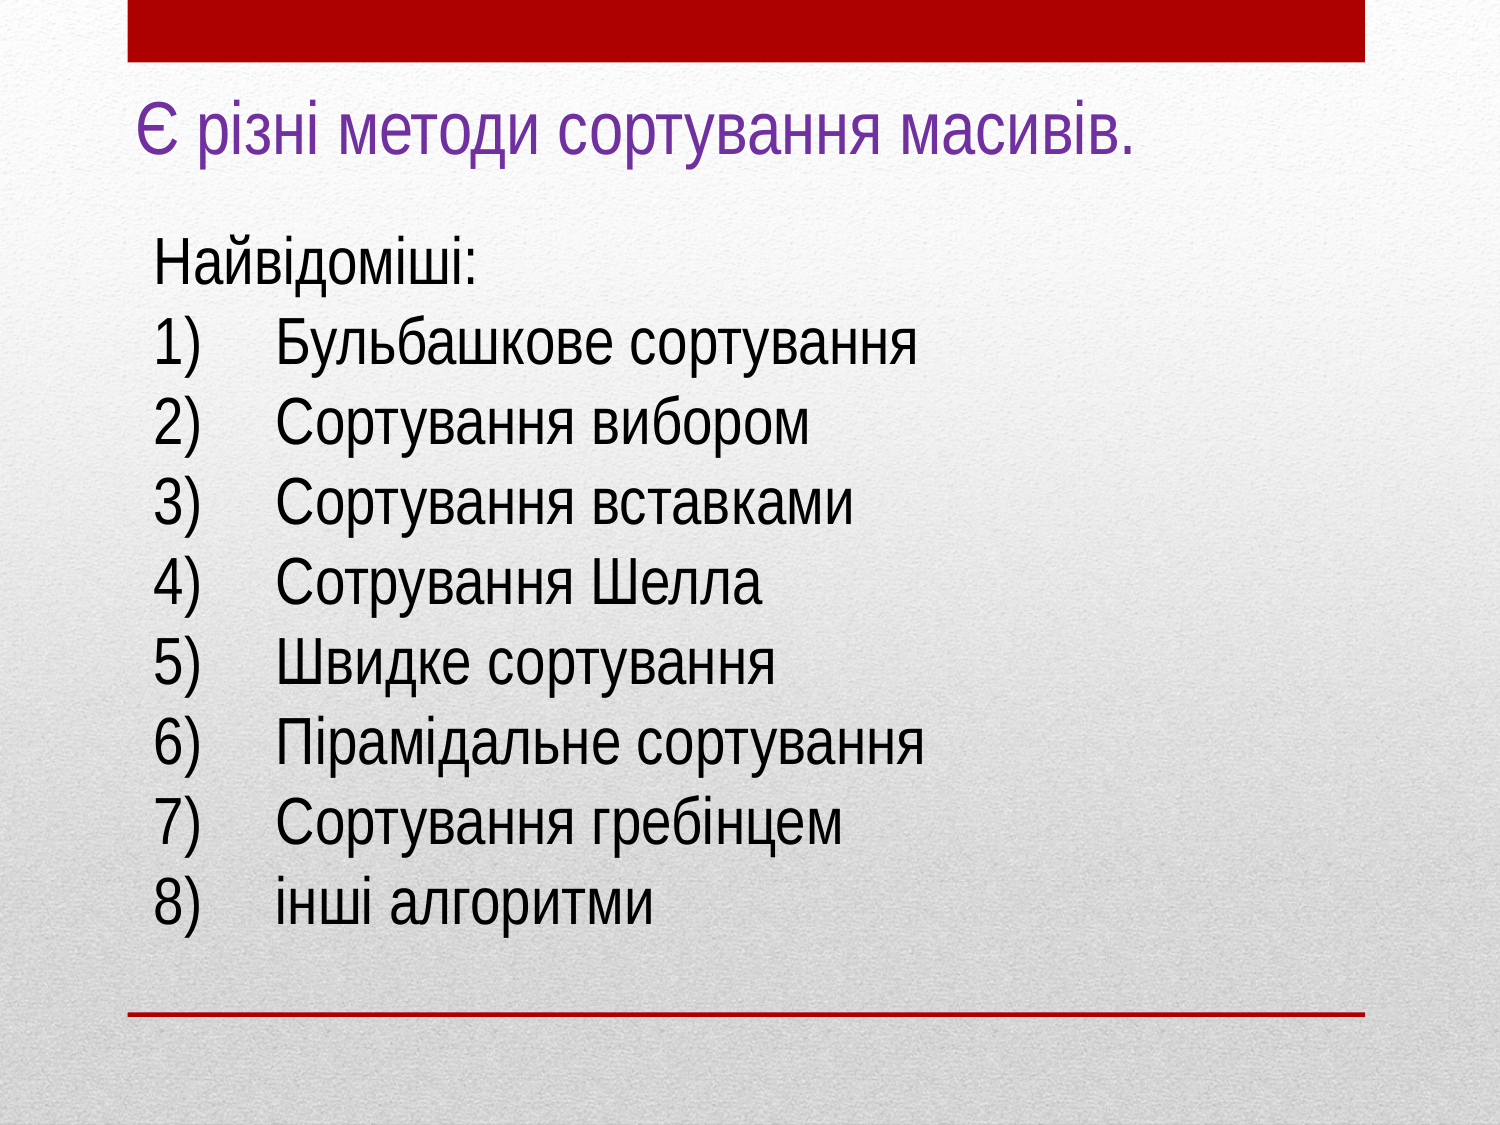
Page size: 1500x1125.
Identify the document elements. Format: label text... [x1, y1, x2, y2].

text_box Є різні методи сортування масивів. [120, 71, 1480, 177]
text_box Найвідоміші: Бульбашкове сортування Сортування вибором Сортування вставками Сотрування Шелла Швидке сортування Пірамідальне сортування Сортування гребінцем інші алгоритми [139, 210, 1388, 945]
